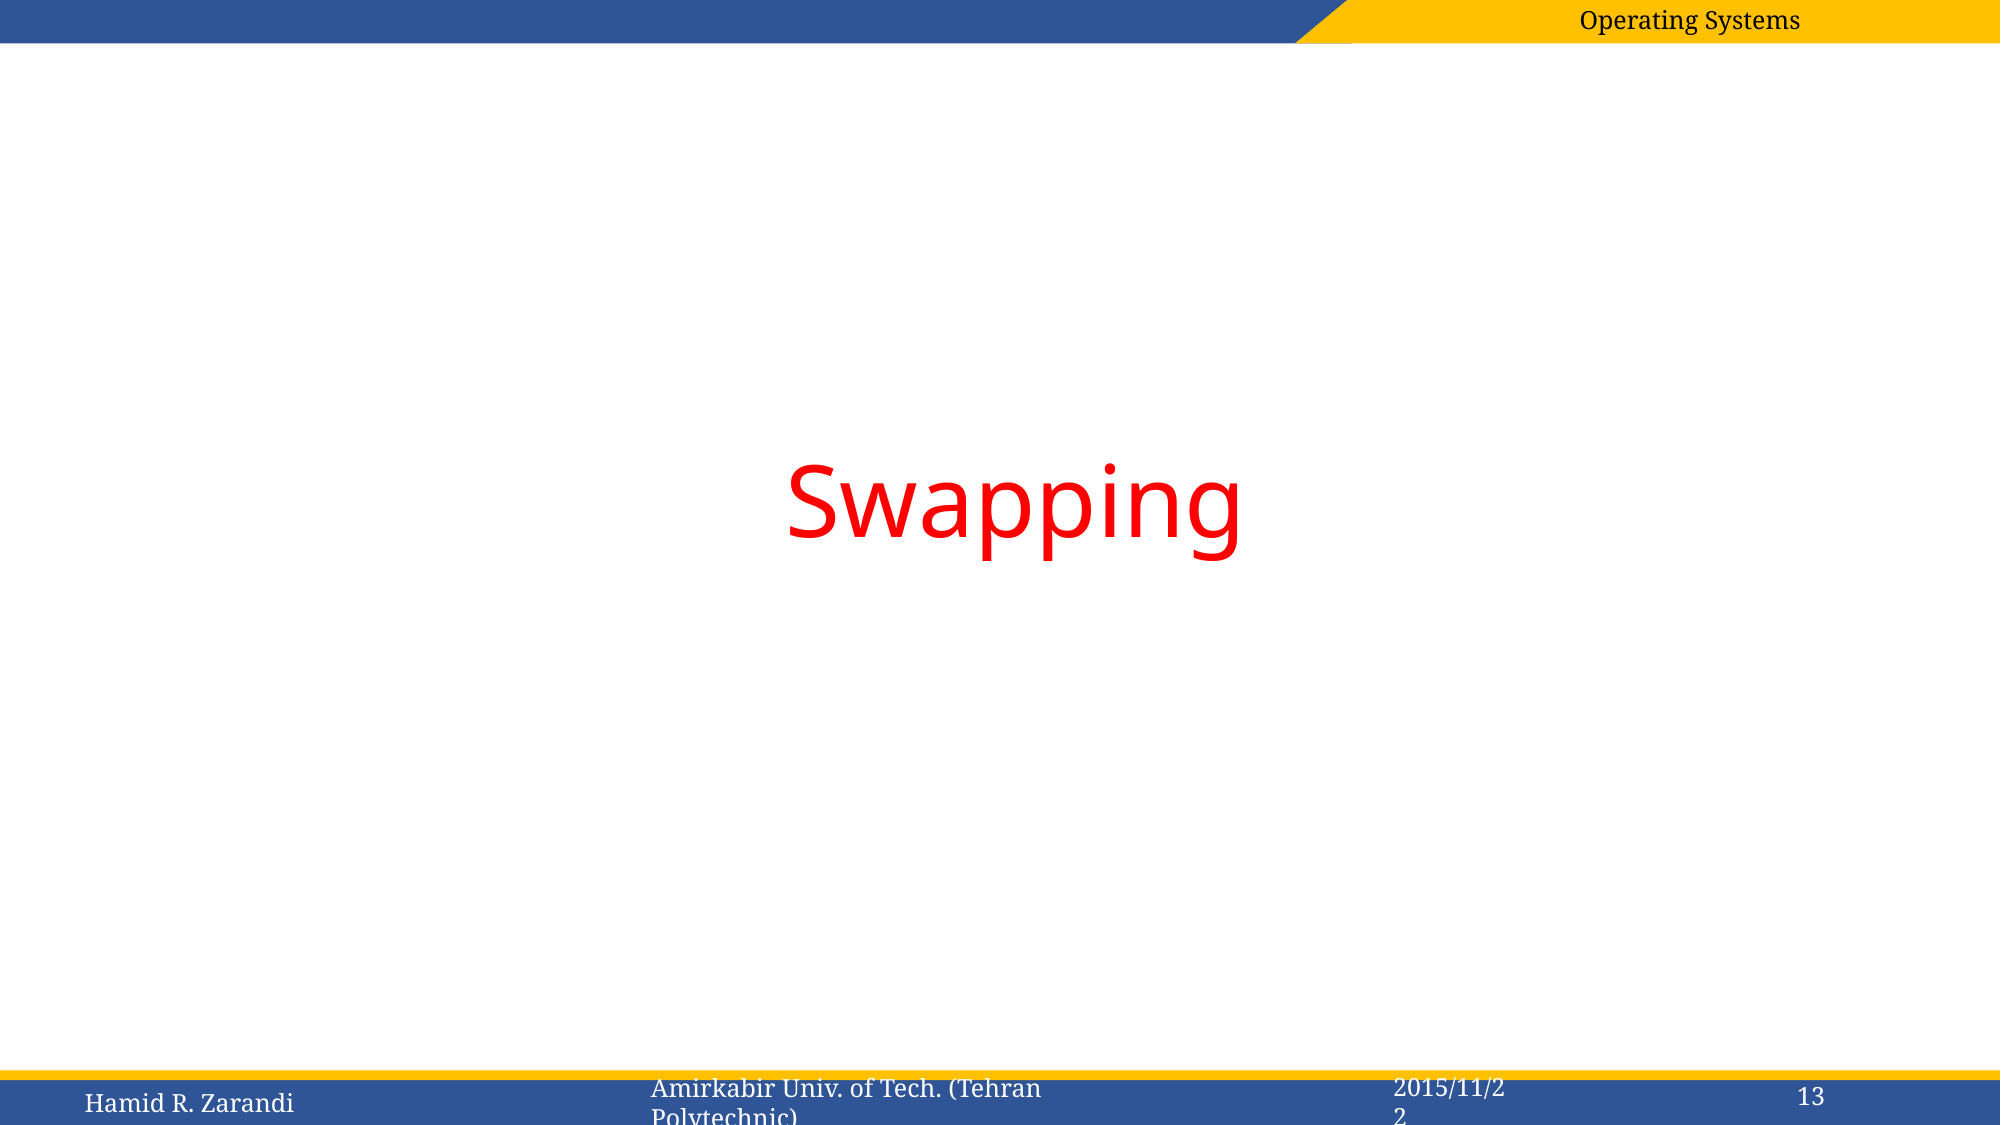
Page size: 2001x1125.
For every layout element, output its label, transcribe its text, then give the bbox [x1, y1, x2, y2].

title Swapping [15, 390, 2000, 620]
